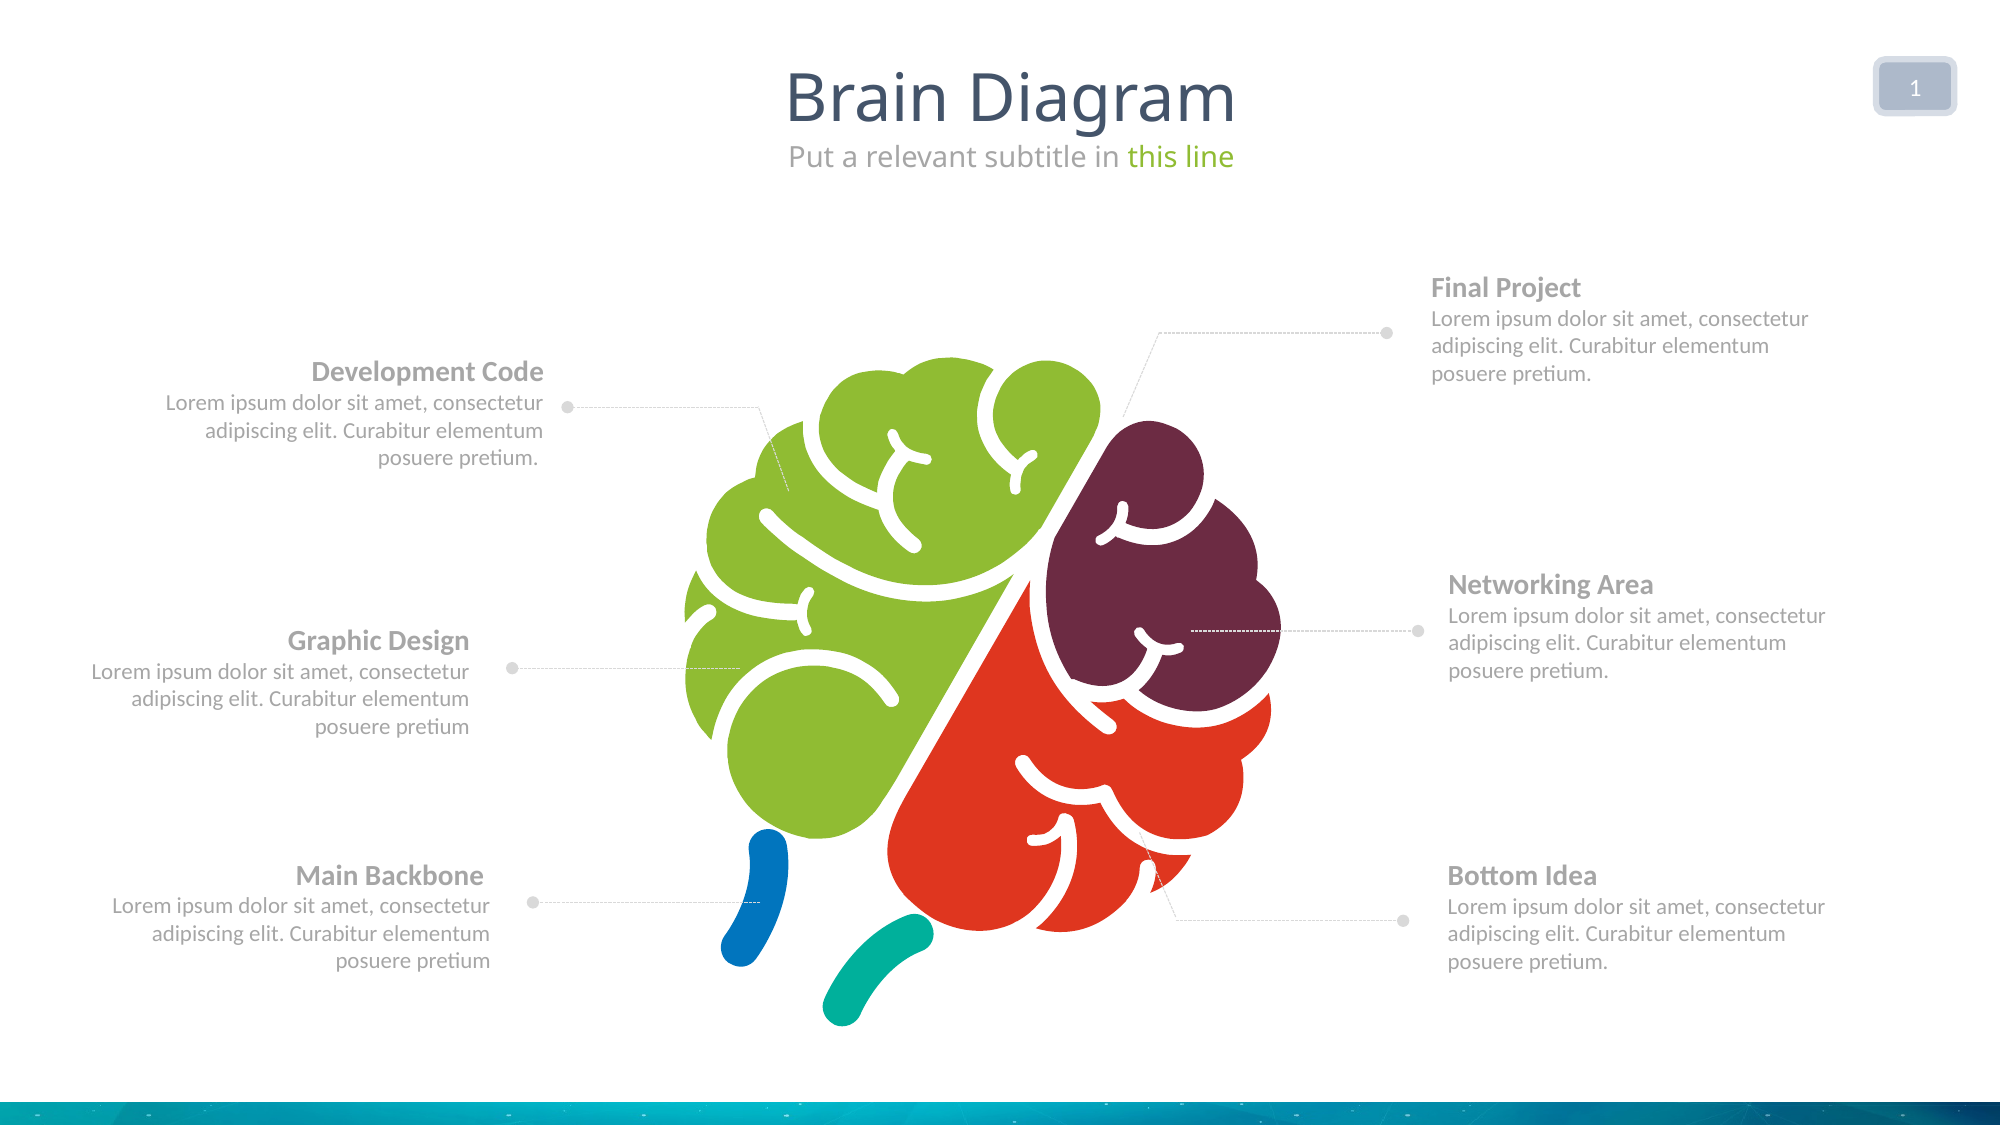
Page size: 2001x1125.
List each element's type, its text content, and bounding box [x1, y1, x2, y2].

text_box [0, 1102, 2000, 1125]
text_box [684, 357, 1303, 1029]
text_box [1139, 832, 1876, 996]
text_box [42, 613, 740, 755]
text_box Put a relevant subtitle in this line [148, 134, 1874, 218]
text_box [116, 345, 789, 494]
text_box 1 [1875, 58, 1956, 115]
text_box Brain Diagram [148, 28, 1874, 134]
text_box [62, 848, 761, 989]
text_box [1123, 261, 1860, 417]
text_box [1190, 557, 1877, 704]
